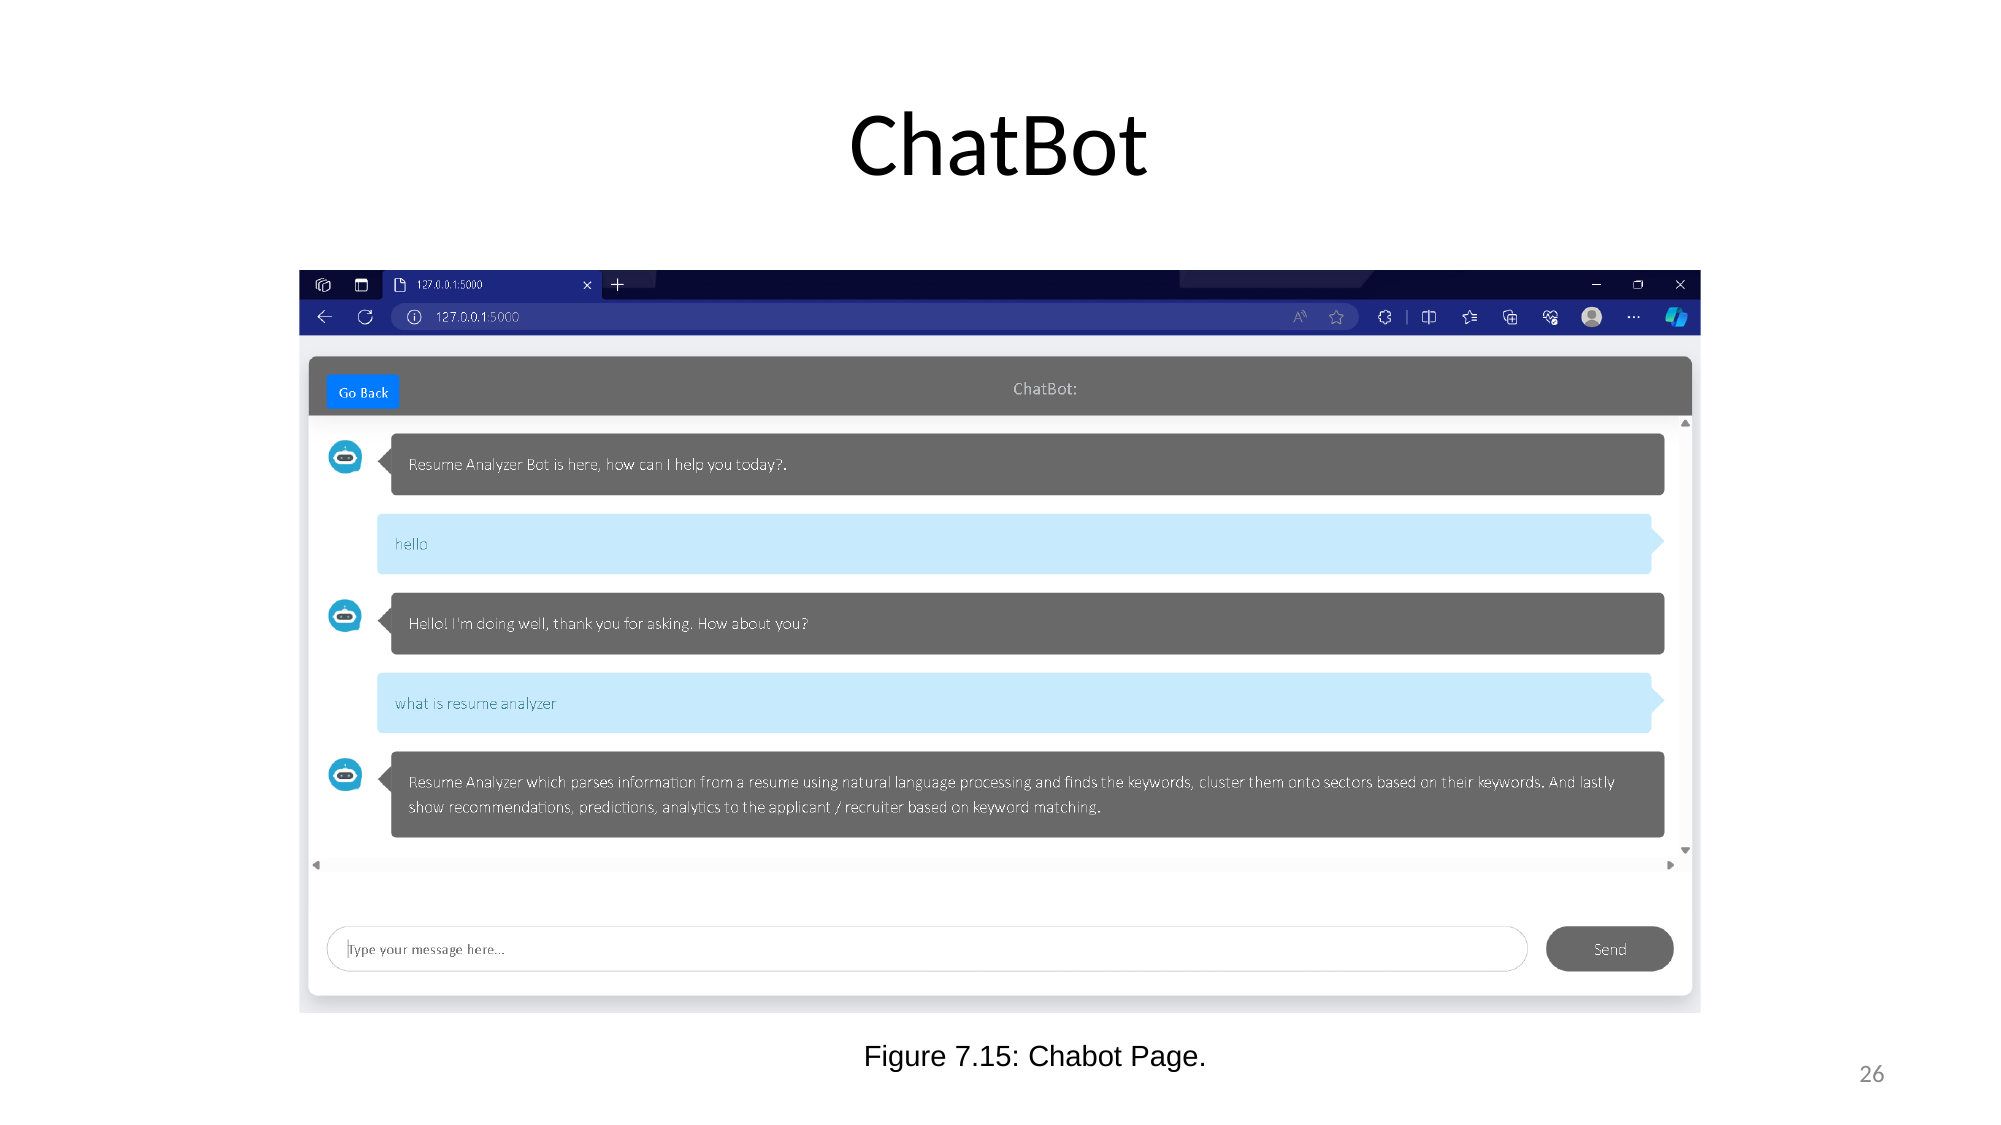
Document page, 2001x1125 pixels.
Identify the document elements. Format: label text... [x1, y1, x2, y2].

title ChatBot [99, 45, 1900, 233]
text_box Figure 7.15: Chabot Page. [849, 1029, 1223, 1115]
slide_number 26 [1433, 1042, 1900, 1103]
picture [298, 269, 1701, 1013]
